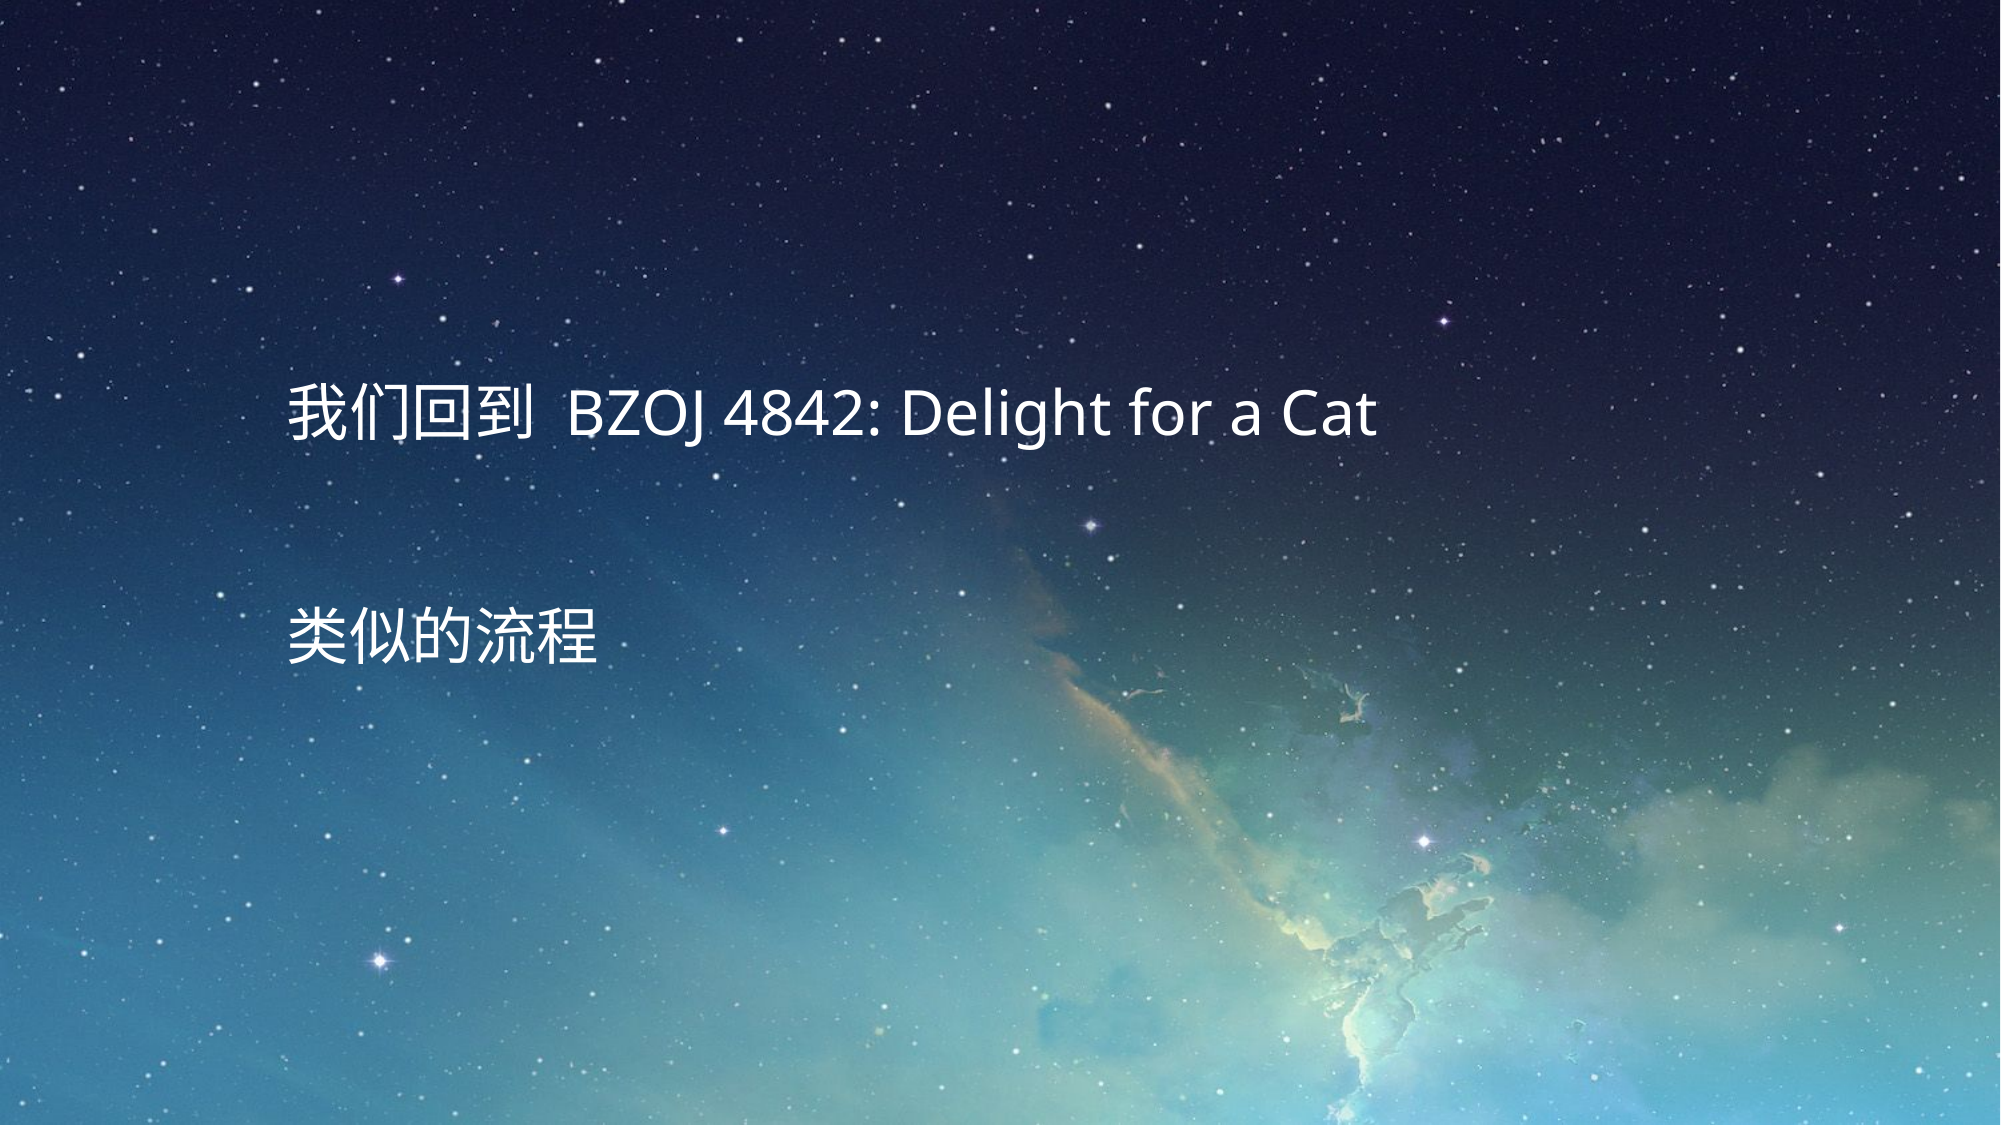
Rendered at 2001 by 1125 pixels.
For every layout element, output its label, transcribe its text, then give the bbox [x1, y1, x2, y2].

picture [0, 0, 2001, 1125]
text_box 我们回到 BZOJ 4842: Delight for a Cat 类似的流程 [173, 327, 1827, 680]
